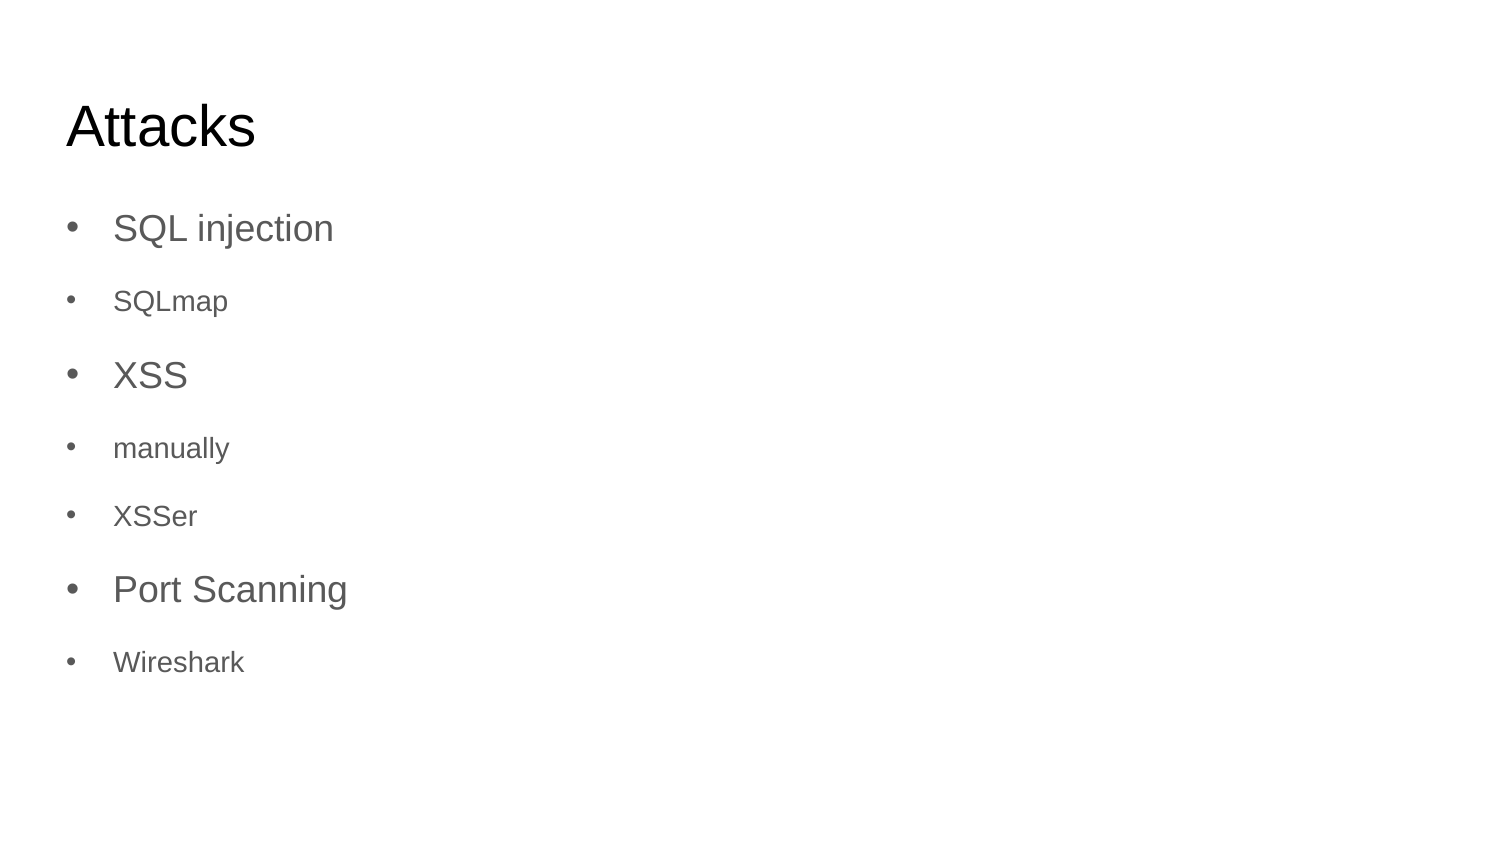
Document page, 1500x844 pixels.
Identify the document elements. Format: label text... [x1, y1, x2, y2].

list SQL injection SQLmap XSS manually XSSer Port Scanning Wireshark [51, 189, 1449, 765]
title Attacks [51, 72, 1449, 167]
